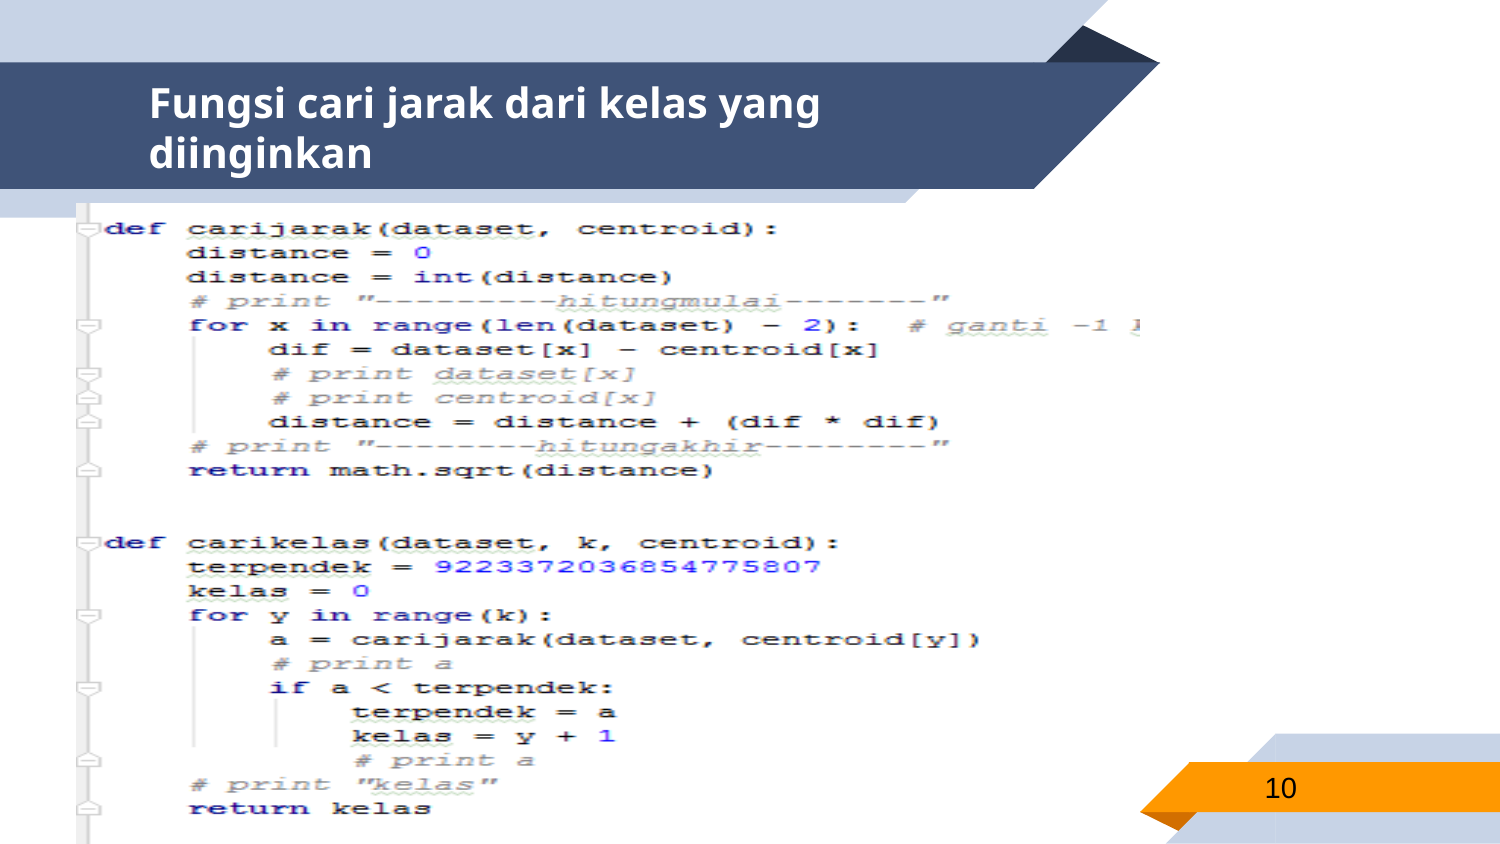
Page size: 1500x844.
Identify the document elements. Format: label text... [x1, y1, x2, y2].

title Fungsi cari jarak dari kelas yang diinginkan [133, 64, 1035, 190]
picture [76, 203, 1140, 844]
slide_number 10 [1249, 760, 1494, 813]
